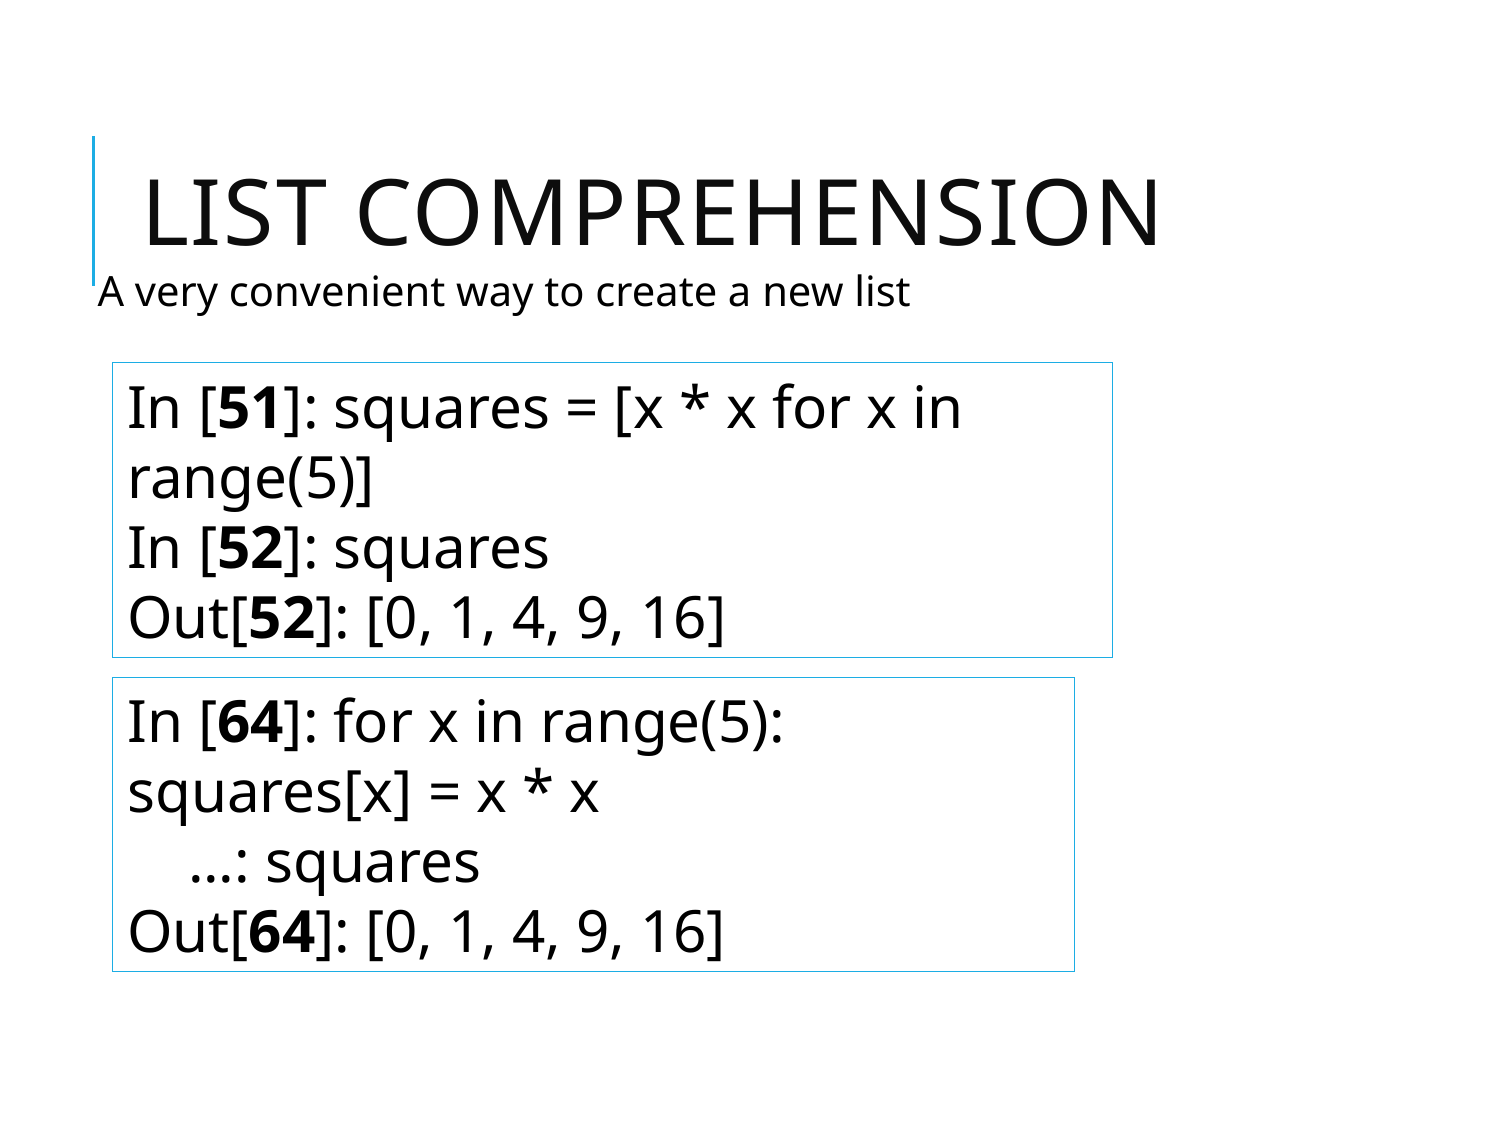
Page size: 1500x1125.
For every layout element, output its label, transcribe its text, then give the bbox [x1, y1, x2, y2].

text_box In [51]: squares = [x * x for x in range(5)] In [52]: squares Out[52]: [0, 1, 4, 9, 16] [112, 362, 1113, 658]
list A very convenient way to create a new list [75, 262, 1425, 363]
text_box In [64]: for x in range(5): squares[x] = x * x ...: squares Out[64]: [0, 1, 4, 9, 16] [112, 677, 1075, 972]
title List comprehension [126, 96, 1322, 262]
